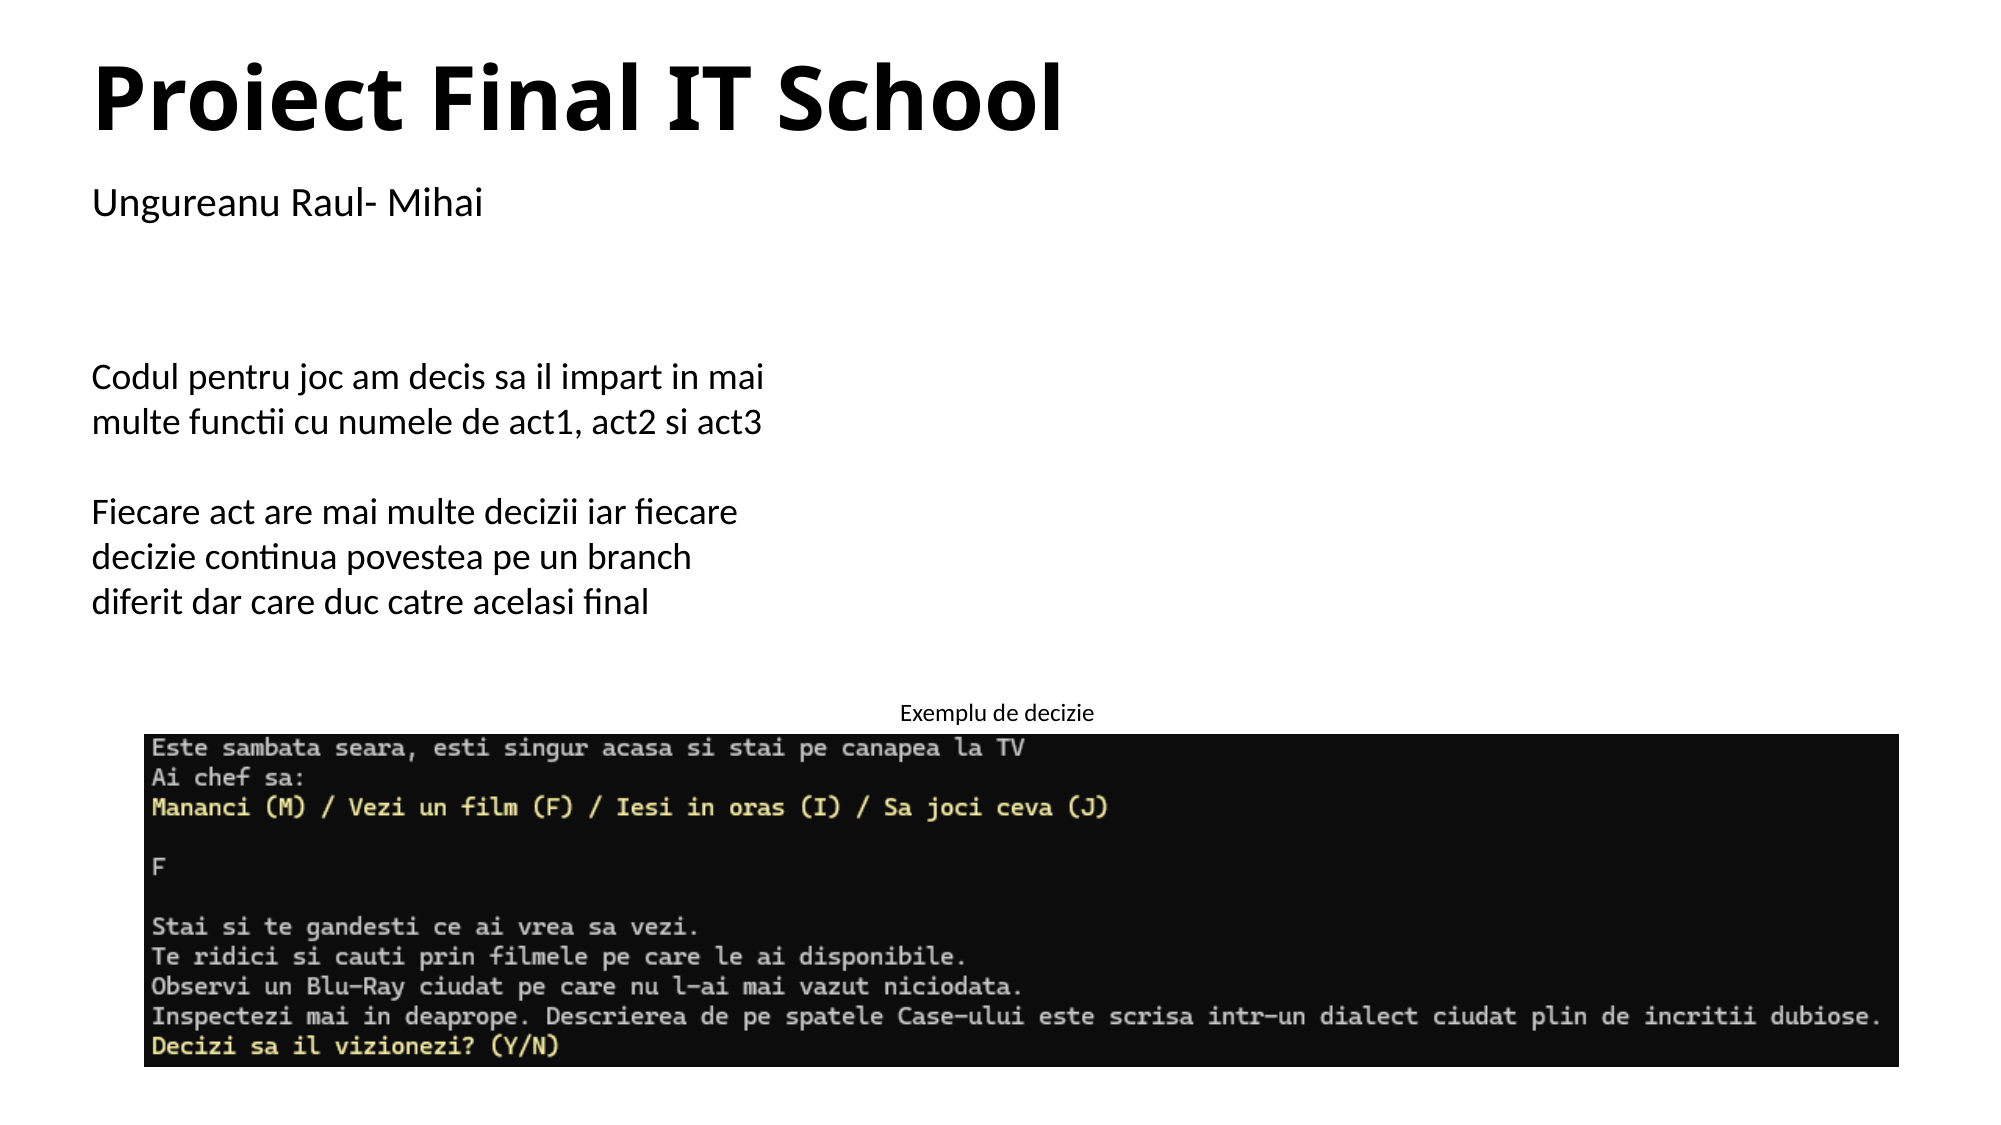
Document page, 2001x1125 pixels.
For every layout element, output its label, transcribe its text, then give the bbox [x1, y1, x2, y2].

subtitle Ungureanu Raul- Mihai [76, 172, 1300, 234]
text_box Exemplu de decizie [857, 689, 1138, 734]
text_box Codul pentru joc am decis sa il impart in mai multe functii cu numele de act1, act2 si act3 Fiecare act are mai multe decizii iar fiecare decizie continua povestea pe un branch diferit dar care duc catre acelasi final [76, 344, 790, 765]
picture [144, 734, 1899, 1067]
title Proiect Final IT School [76, 45, 1300, 158]
